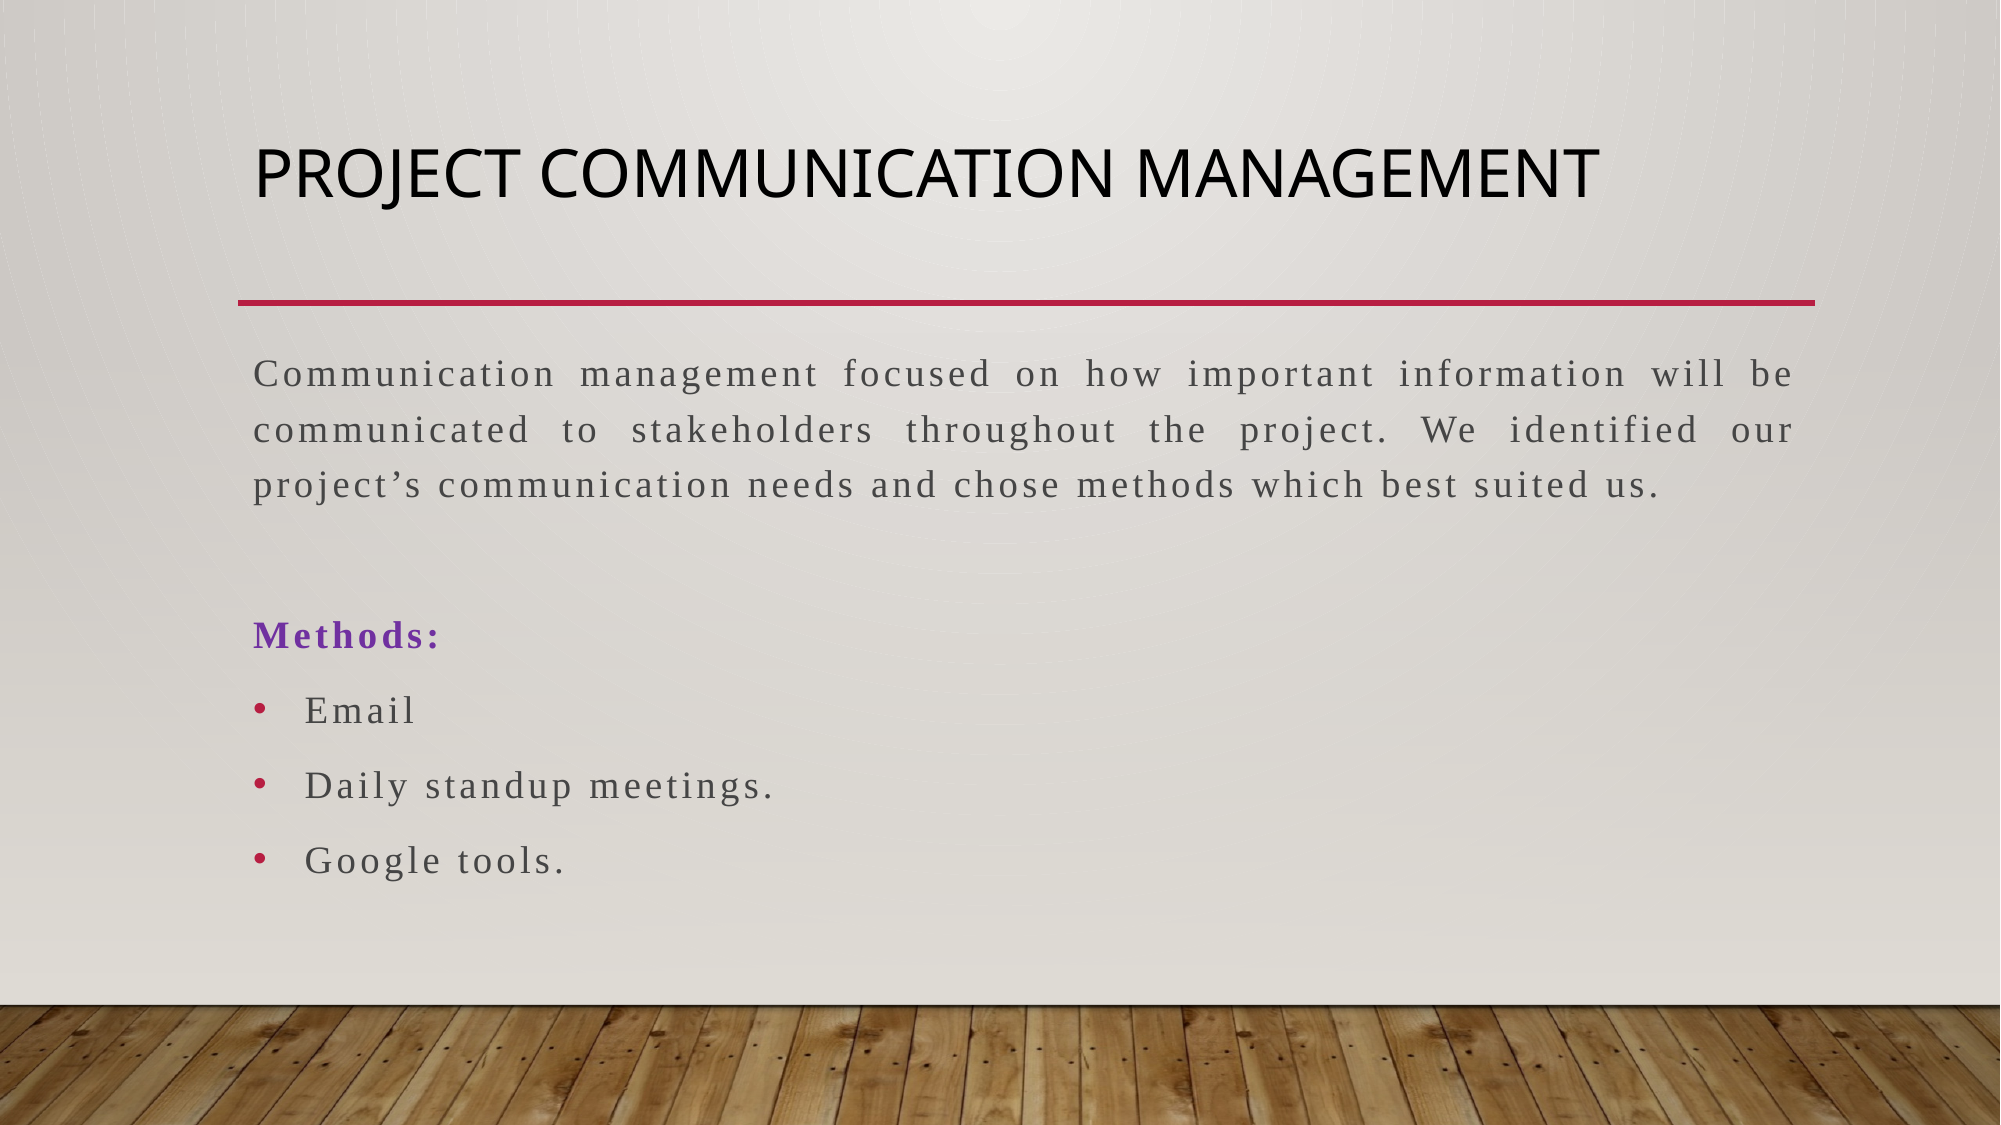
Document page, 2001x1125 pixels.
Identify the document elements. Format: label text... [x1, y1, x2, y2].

title Project communication management [238, 131, 1814, 305]
picture [0, 1005, 2000, 1125]
list Communication management focused on how important information will be communicated to stakeholders throughout the project. We identified our project’s communication needs and chose methods which best suited us. Methods: Email Daily standup meetings. Google tools. [238, 330, 1814, 897]
